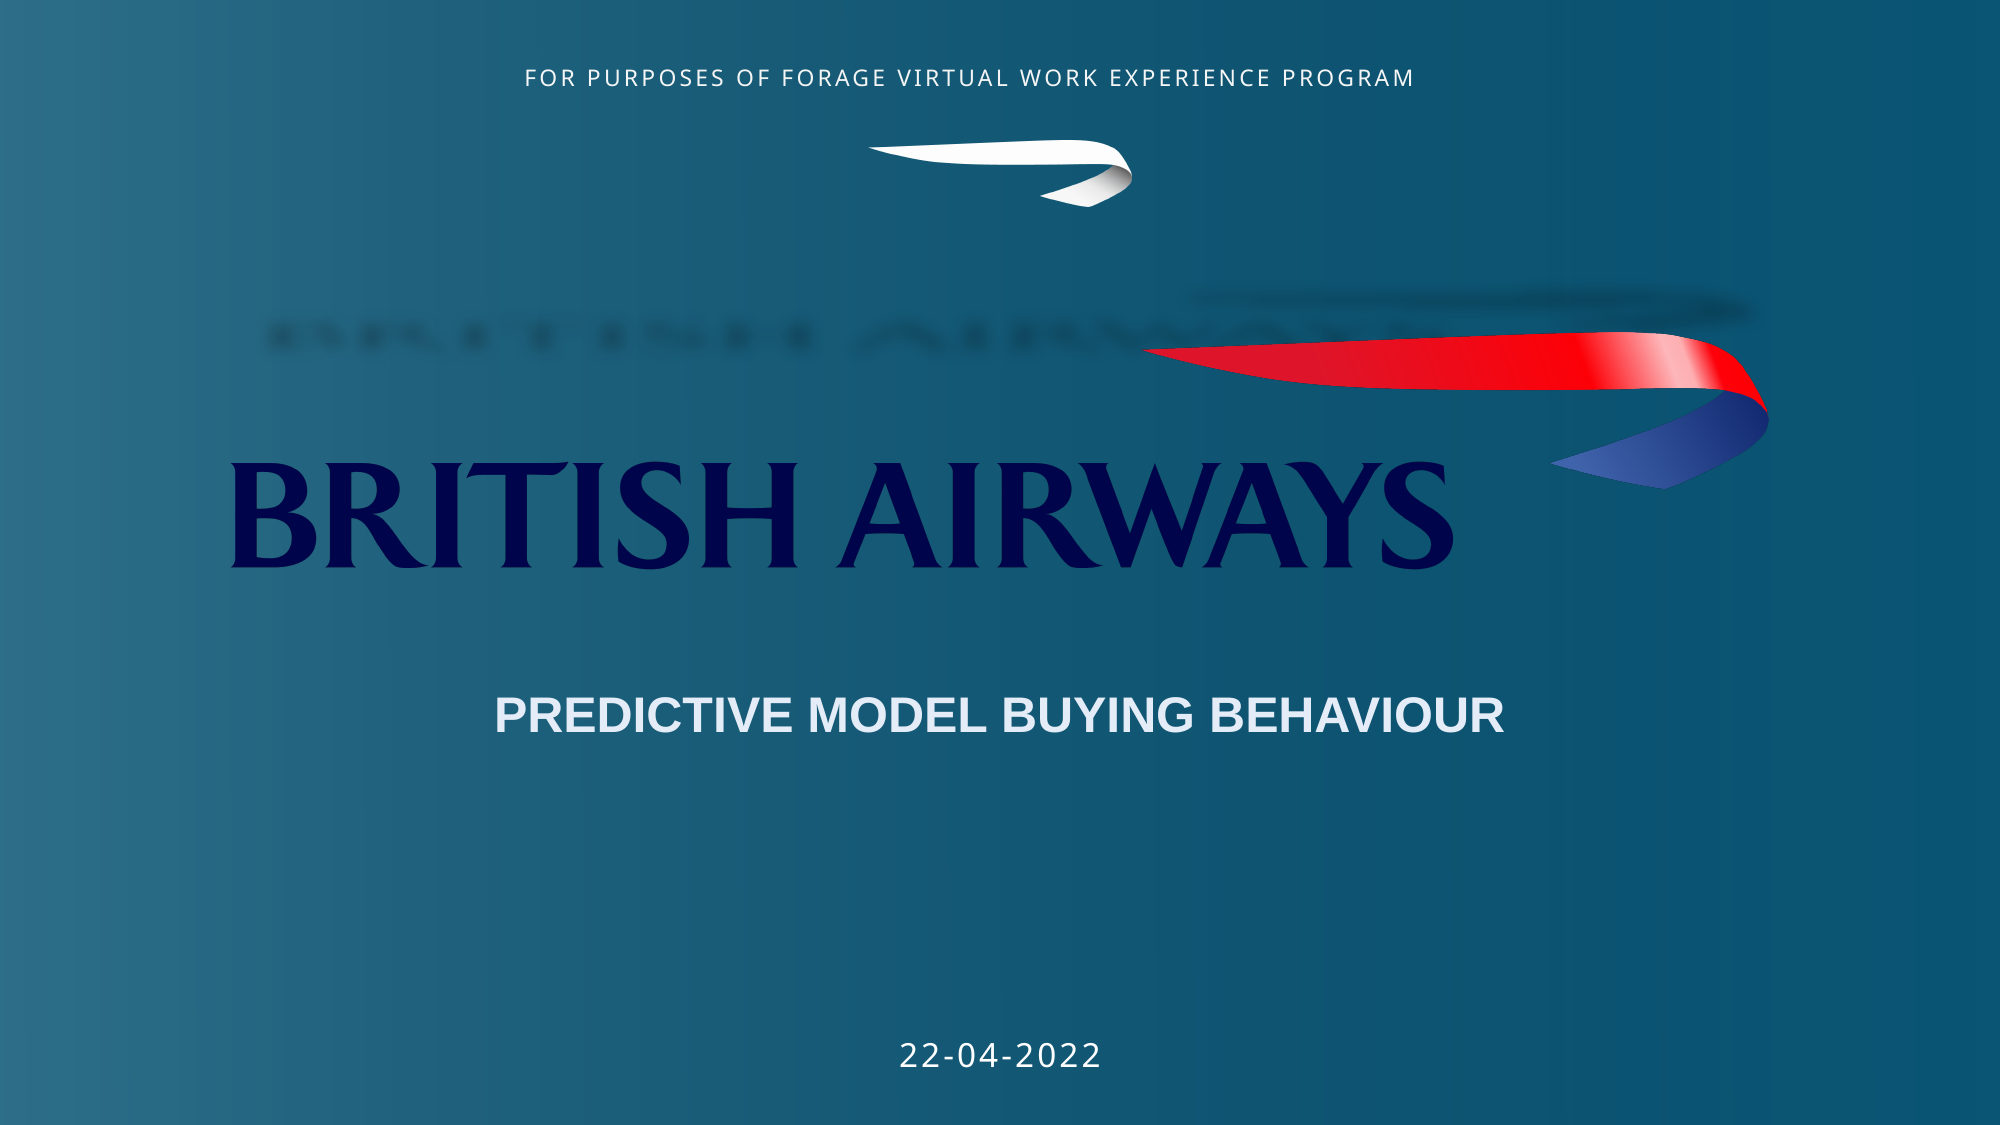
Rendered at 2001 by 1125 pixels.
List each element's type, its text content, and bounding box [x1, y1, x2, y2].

picture [174, 279, 1825, 622]
picture [868, 140, 1132, 207]
list 22-04-2022 [249, 1022, 1750, 1068]
subtitle PREDICTIVE MODEL BUYING BEHAVIOUR [249, 645, 1750, 780]
